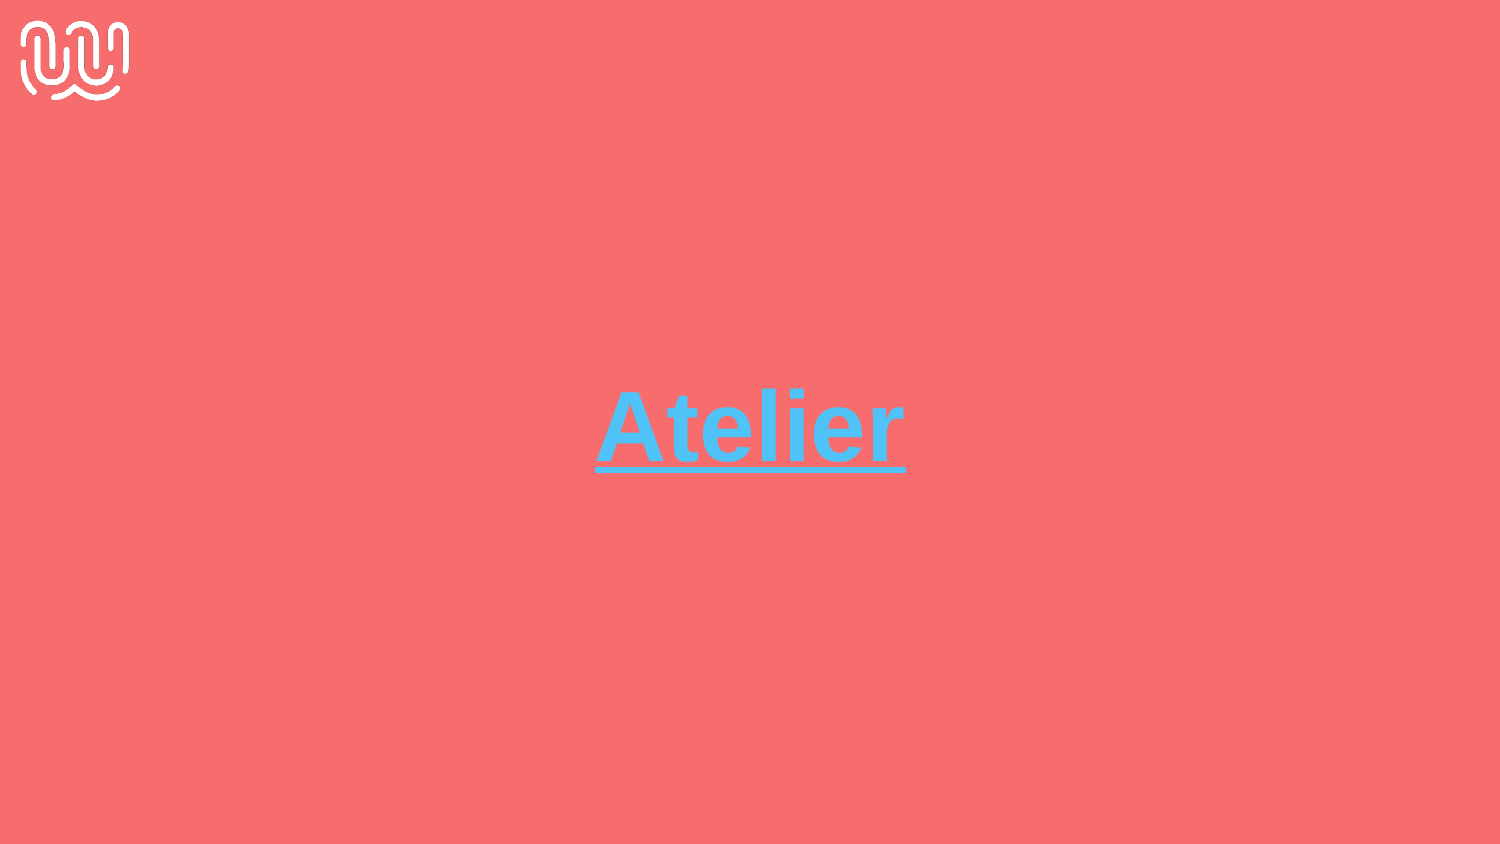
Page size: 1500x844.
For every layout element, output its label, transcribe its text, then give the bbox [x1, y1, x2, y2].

title Atelier [239, 86, 1261, 758]
picture [20, 20, 134, 101]
